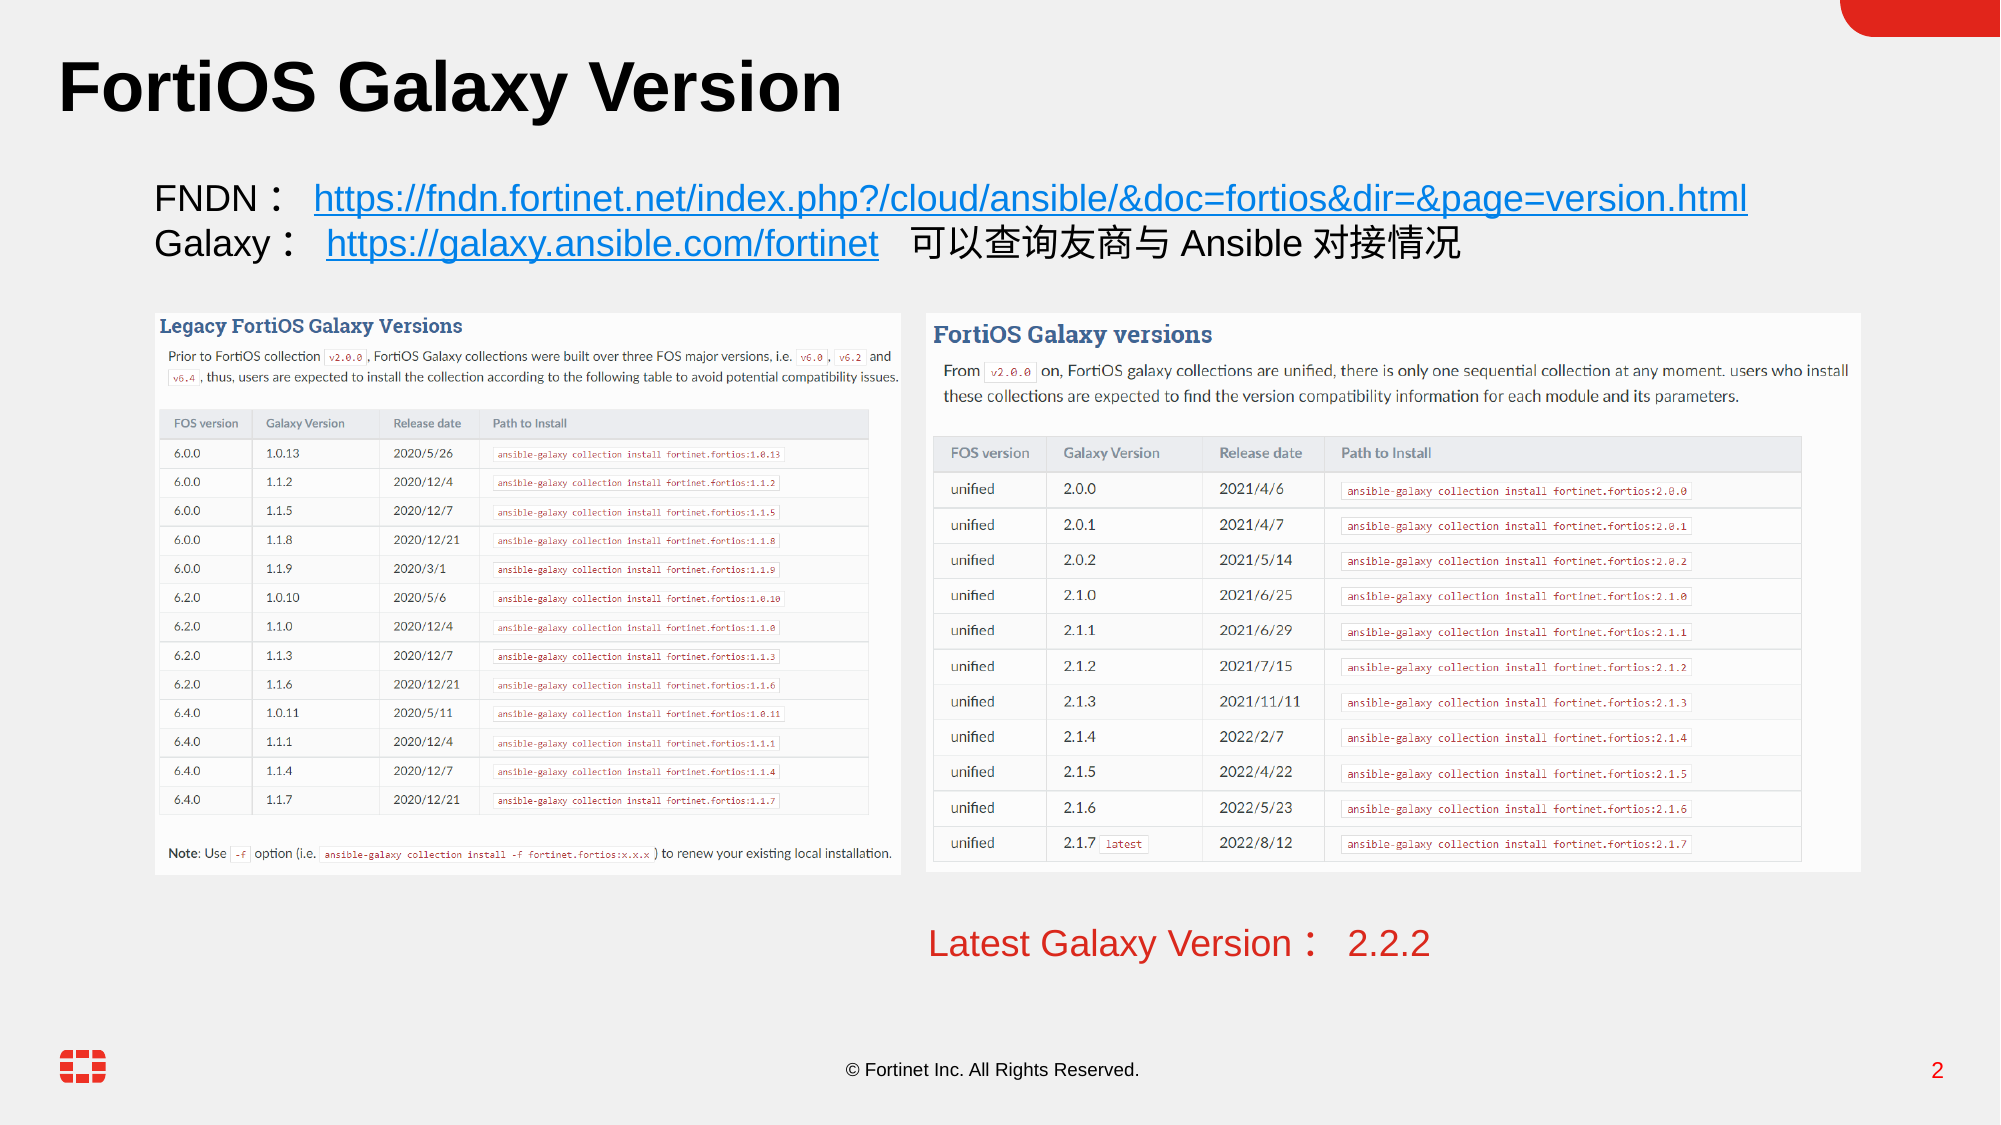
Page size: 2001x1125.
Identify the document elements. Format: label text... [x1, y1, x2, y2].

text_box FNDN：https://fndn.fortinet.net/index.php?/cloud/ansible/&doc=fortios&dir=&page=version.html Galaxy：https://galaxy.ansible.com/fortinet 可以查询友商与Ansible对接情况 [139, 166, 1948, 272]
title FortiOS Galaxy Version [43, 28, 1822, 148]
picture [926, 313, 1861, 872]
text_box Latest Galaxy Version：2.2.2 [913, 911, 1446, 972]
picture [155, 313, 901, 875]
